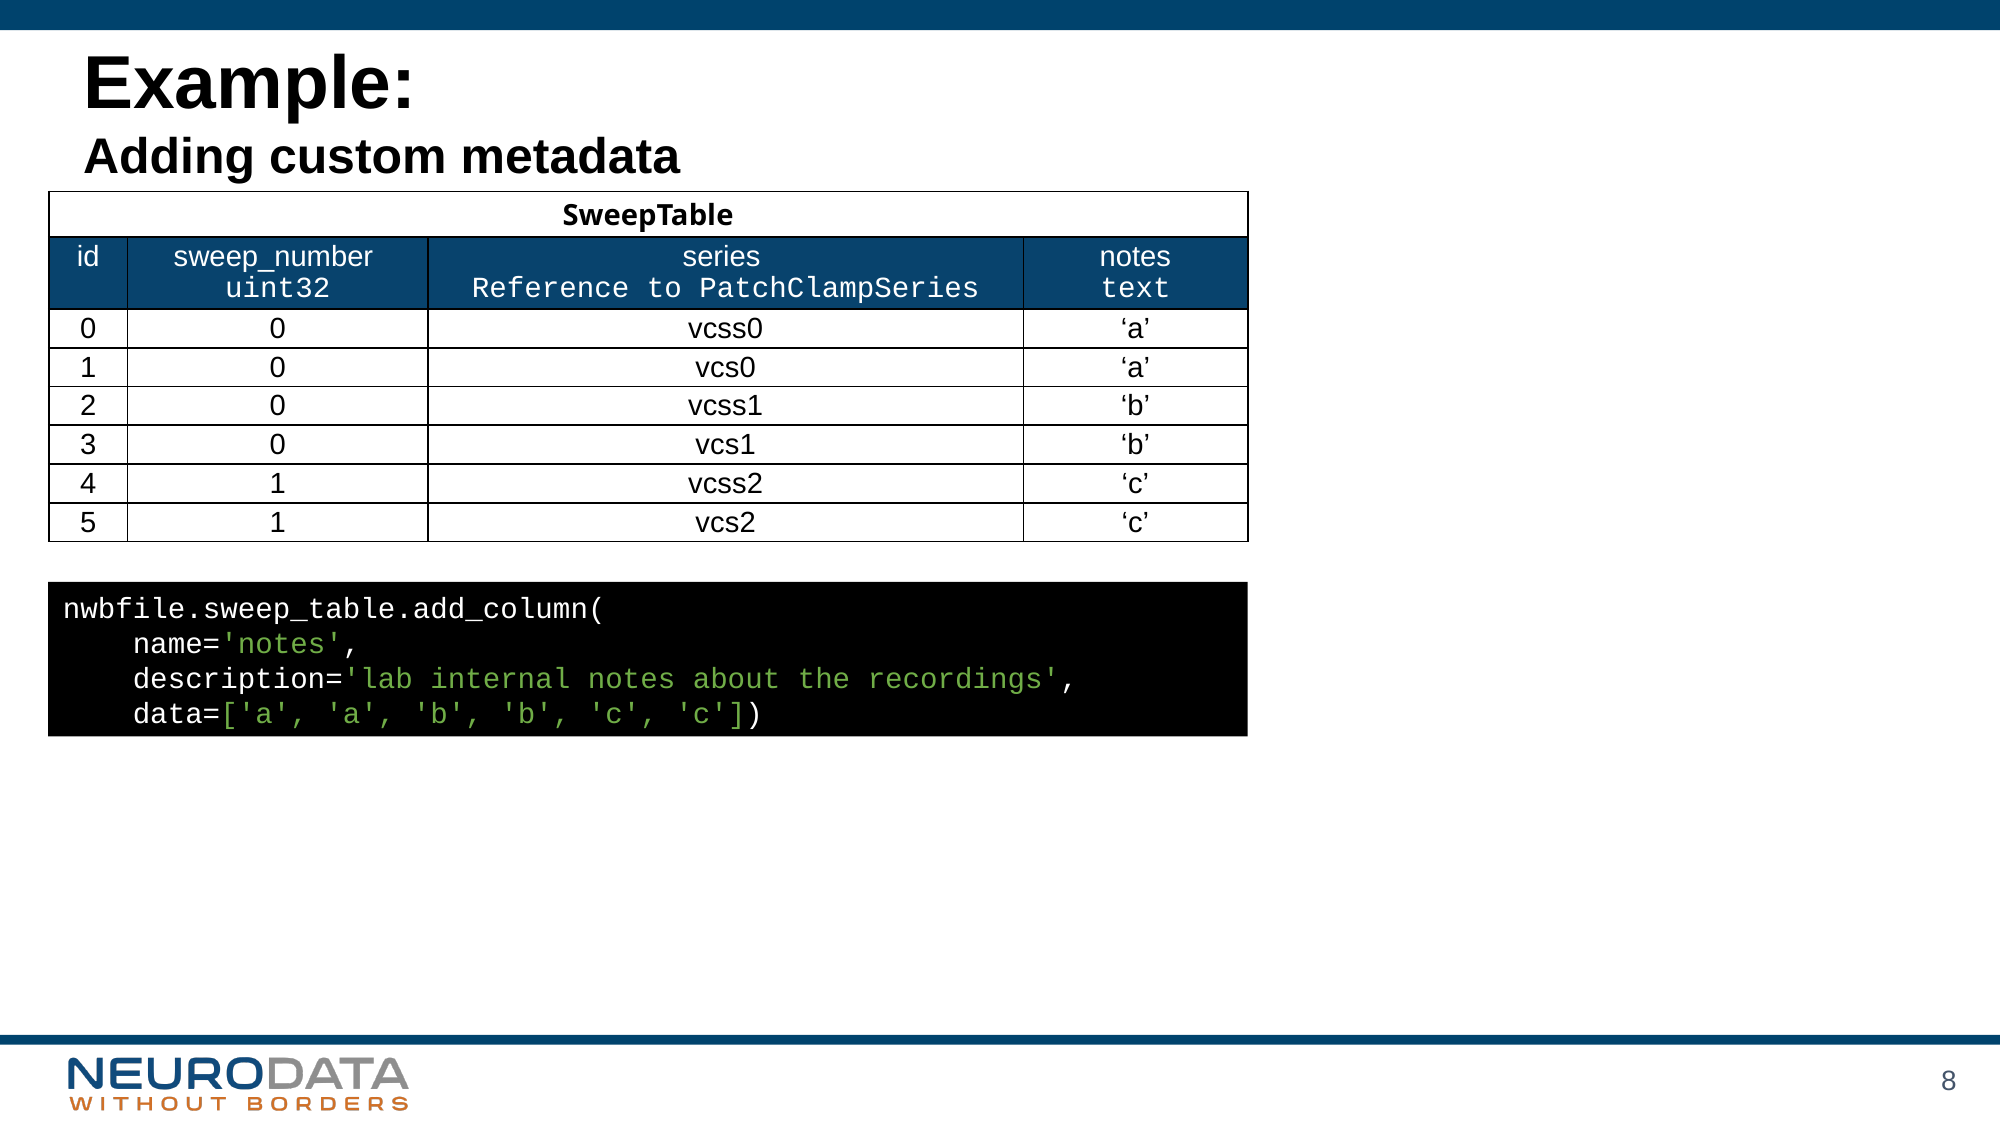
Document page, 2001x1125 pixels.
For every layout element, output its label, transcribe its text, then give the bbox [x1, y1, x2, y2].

table_cell 1 [128, 465, 427, 502]
table_cell 1 [128, 504, 427, 541]
table_cell ‘a’ [1024, 310, 1247, 347]
title Example: Adding custom metadata [68, 45, 1932, 171]
table_cell vcs2 [429, 504, 1023, 541]
table_header SweepTable [50, 192, 1247, 236]
table_cell 3 [50, 426, 127, 463]
slide_number 8 [1853, 1057, 1972, 1102]
table_cell 0 [128, 426, 427, 463]
table_cell sweep_number uint32 [128, 238, 427, 308]
table_cell ‘a’ [1024, 349, 1247, 386]
table_cell ‘b’ [1024, 387, 1247, 424]
table_cell 0 [128, 387, 427, 424]
table_cell series Reference to PatchClampSeries [429, 238, 1023, 308]
table_cell vcss2 [429, 465, 1023, 502]
table_cell vcss0 [429, 310, 1023, 347]
table_cell ‘c’ [1024, 504, 1247, 541]
table_cell 0 [50, 310, 127, 347]
picture [68, 1057, 409, 1111]
table_cell 2 [50, 387, 127, 424]
table_cell ‘c’ [1024, 465, 1247, 502]
text_box nwbfile.sweep_table.add_column( name='notes', description='lab internal notes about the recordings', data=['a', 'a', 'b', 'b', 'c', 'c']) [48, 581, 1248, 737]
table_cell 0 [128, 349, 427, 386]
table_cell ‘b’ [1024, 426, 1247, 463]
table_cell 4 [50, 465, 127, 502]
table_cell 1 [50, 349, 127, 386]
table_cell vcss1 [429, 387, 1023, 424]
table_cell notes text [1024, 238, 1247, 308]
table_cell 0 [128, 310, 427, 347]
table_cell vcs1 [429, 426, 1023, 463]
table_cell 5 [50, 504, 127, 541]
table_cell id [50, 238, 127, 308]
table_cell vcs0 [429, 349, 1023, 386]
